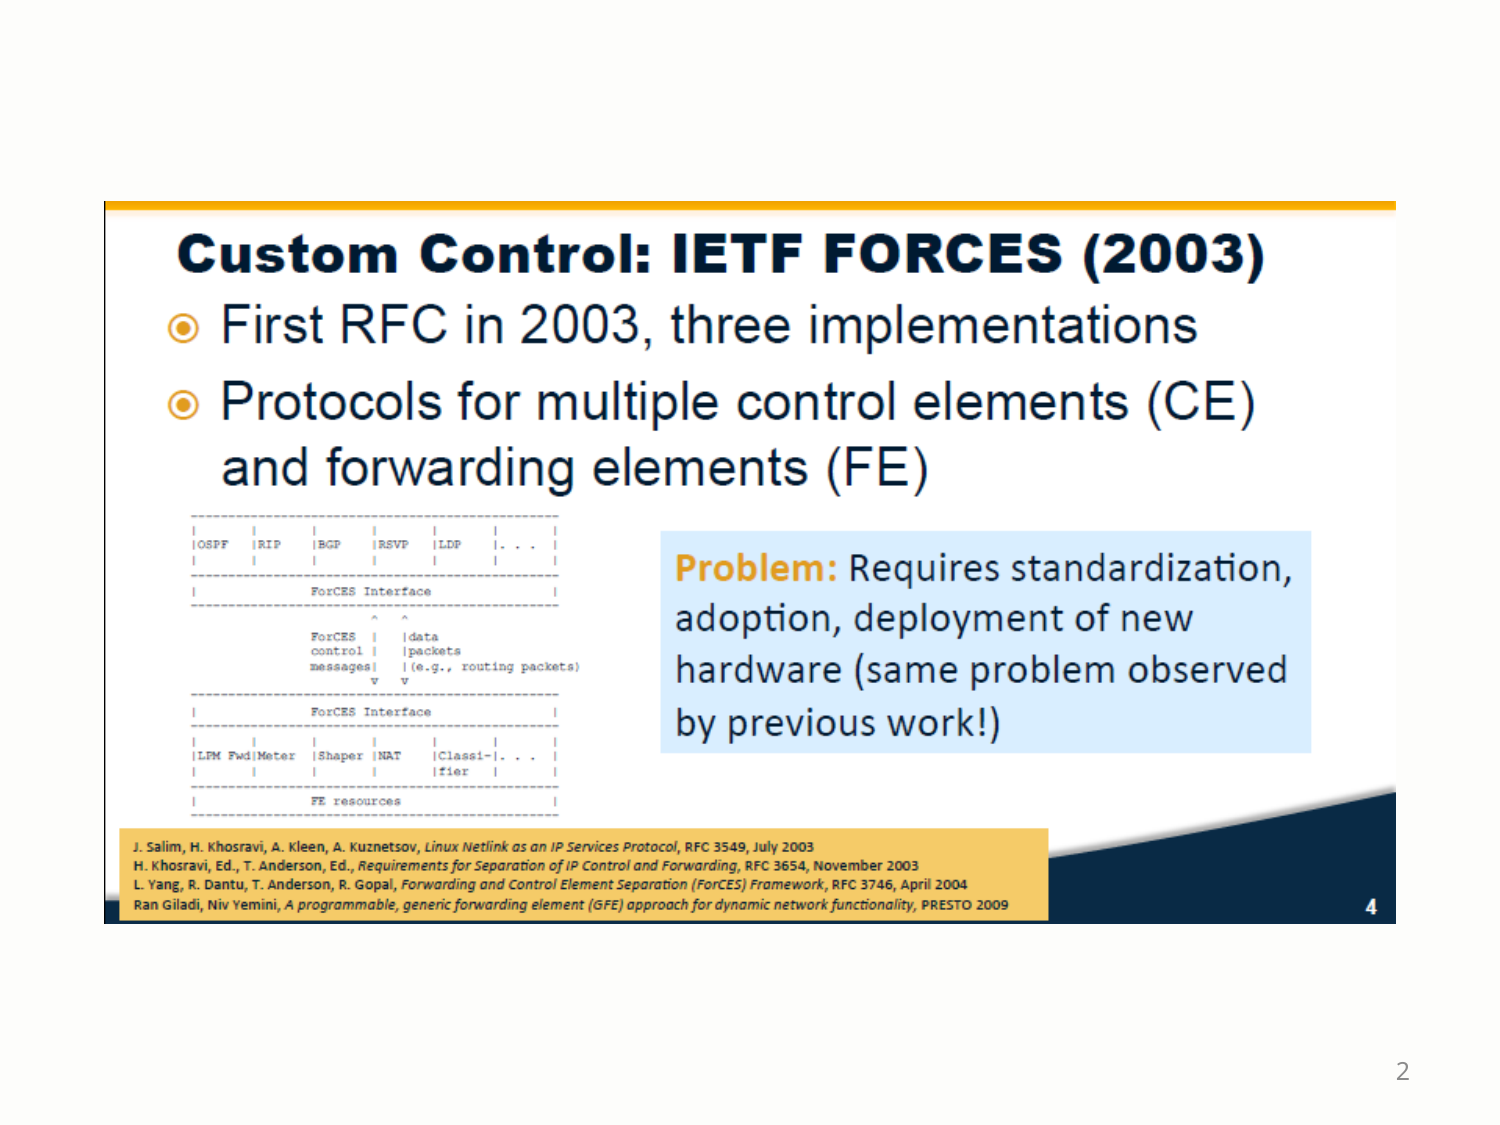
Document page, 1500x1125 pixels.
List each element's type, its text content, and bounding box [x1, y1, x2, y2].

picture [104, 201, 1396, 924]
slide_number 2 [1074, 1042, 1425, 1103]
